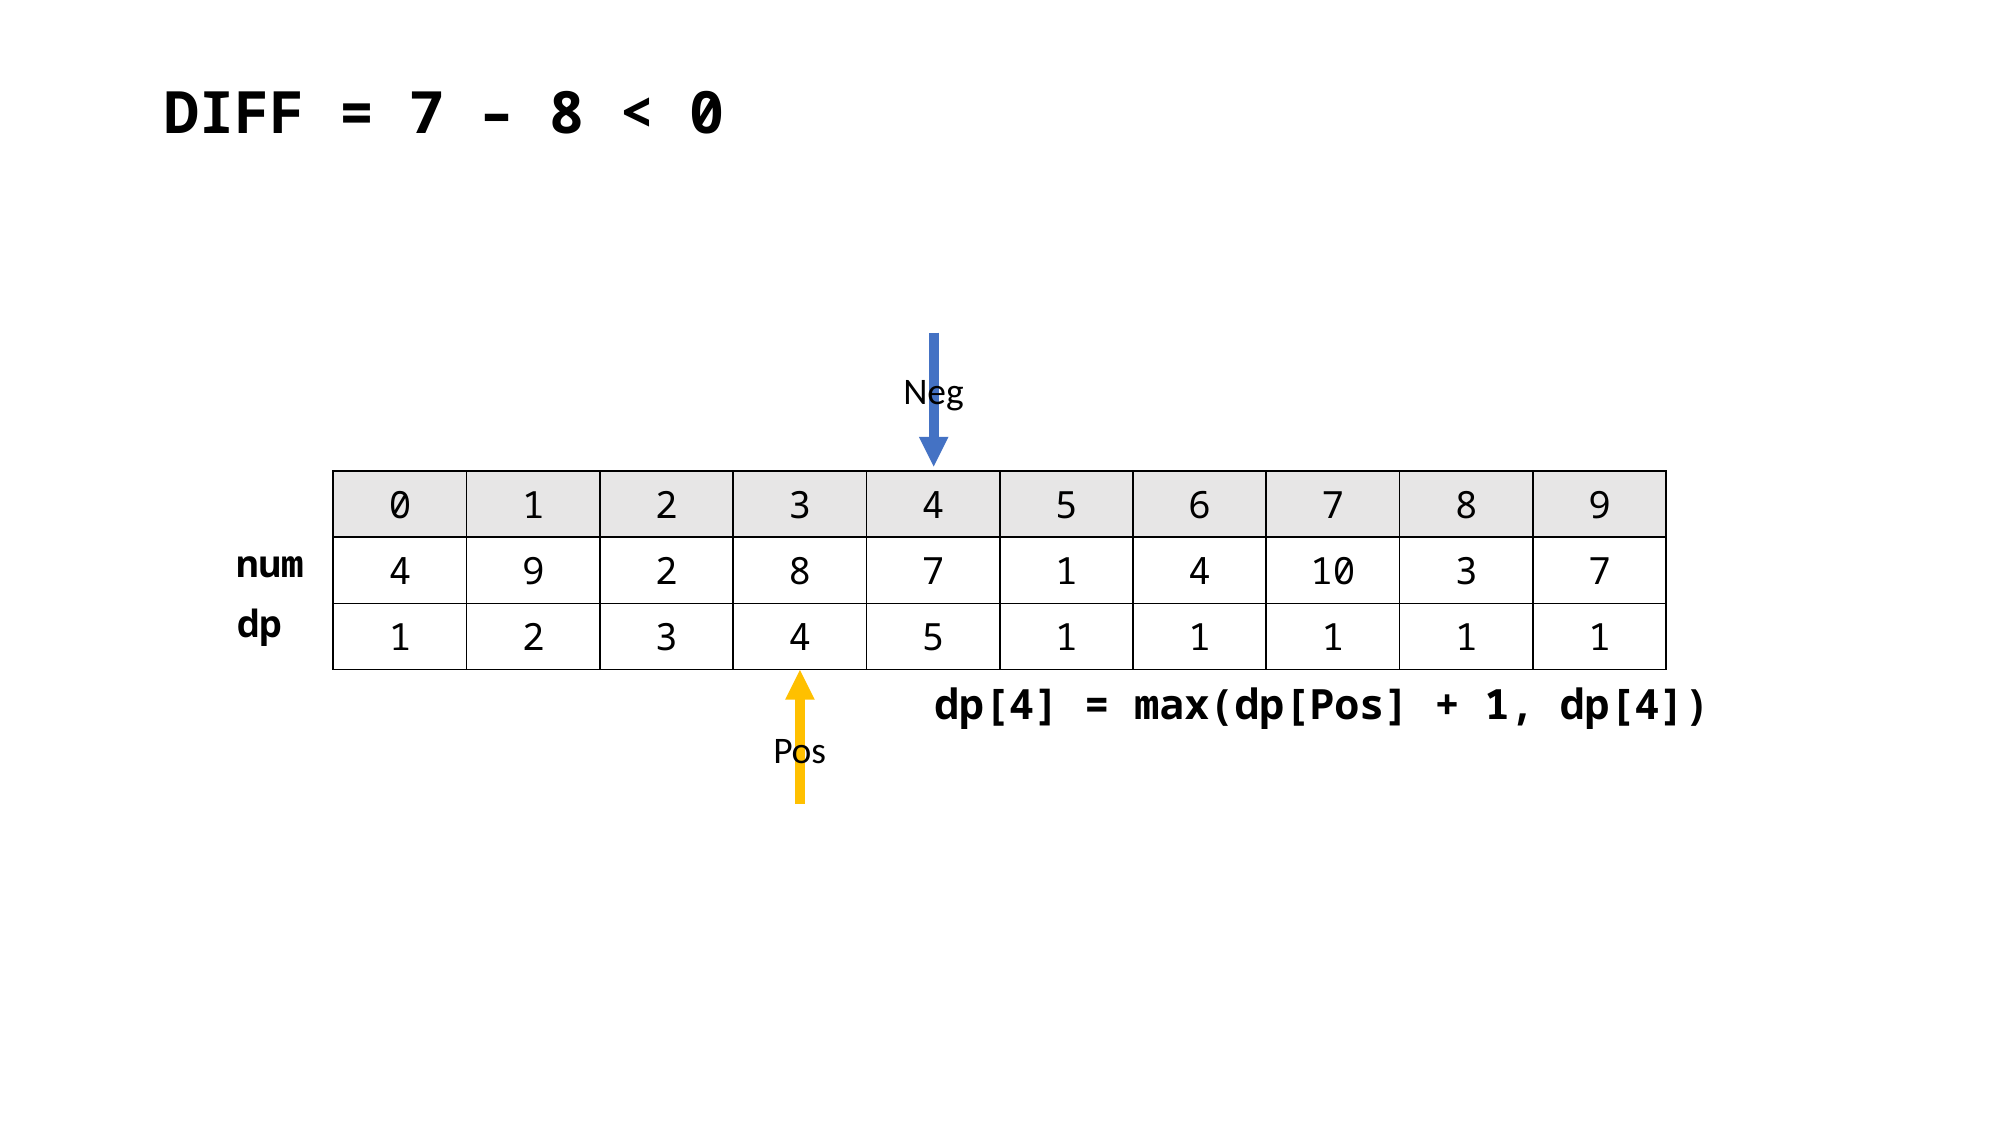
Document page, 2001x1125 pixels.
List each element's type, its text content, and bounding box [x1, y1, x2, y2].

table_header 3 [734, 472, 866, 536]
table_cell 5 [867, 604, 999, 669]
table_cell 1 [1400, 604, 1532, 669]
text_box num [221, 532, 319, 592]
table_header 1 [467, 472, 599, 536]
table_header 4 [867, 472, 999, 536]
table_cell 3 [1400, 538, 1532, 603]
table_cell 1 [334, 604, 466, 669]
text_box dp [222, 592, 297, 653]
table_cell 4 [734, 604, 866, 669]
table_cell 1 [1534, 604, 1665, 669]
table_header 6 [1134, 472, 1265, 536]
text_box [814, 332, 1053, 467]
table_cell 8 [734, 538, 866, 603]
table_cell 9 [467, 538, 599, 603]
table_cell 3 [601, 604, 732, 669]
table_cell 2 [467, 604, 599, 669]
text_box DIFF = 7 – 8 < 0 [150, 68, 821, 154]
table_cell 2 [601, 538, 732, 603]
text_box dp[4] = max(dp[Pos] + 1, dp[4]) [919, 670, 1724, 735]
table_cell 1 [1267, 604, 1399, 669]
table_cell 4 [334, 538, 466, 603]
table_header 2 [601, 472, 732, 536]
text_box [680, 669, 919, 804]
table_cell 1 [1001, 538, 1132, 603]
table_header 9 [1534, 472, 1665, 536]
table_cell 1 [1134, 604, 1265, 669]
table_header 7 [1267, 472, 1399, 536]
table_header 8 [1400, 472, 1532, 536]
table_cell 7 [1534, 538, 1665, 603]
table_cell 10 [1267, 538, 1399, 603]
table_header 5 [1001, 472, 1132, 536]
table_cell 1 [1001, 604, 1132, 669]
table_cell 7 [867, 538, 999, 603]
table_cell 4 [1134, 538, 1265, 603]
table_header 0 [334, 472, 466, 536]
